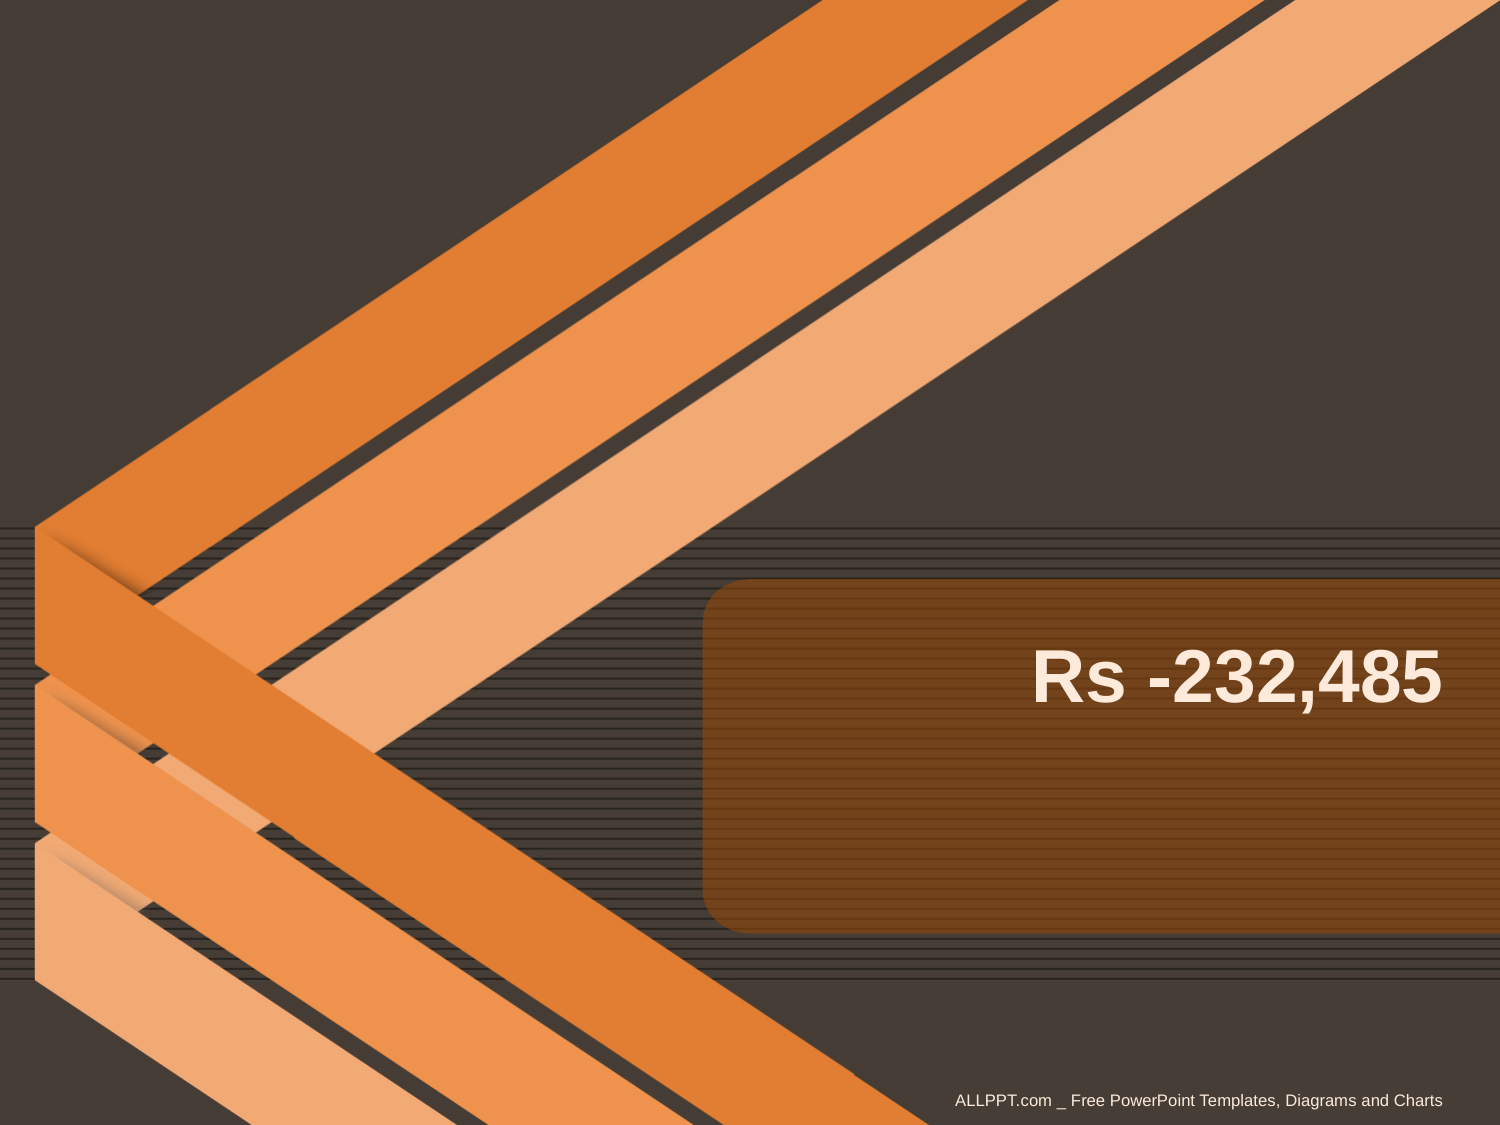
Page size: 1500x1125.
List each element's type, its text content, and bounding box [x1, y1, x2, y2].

picture [0, 0, 1500, 1125]
text_box Rs -232,485 [702, 619, 1459, 725]
text_box ALLPPT.com _ Free PowerPoint Templates, Diagrams and Charts [0, 1082, 1459, 1117]
text_box [700, 577, 1500, 936]
